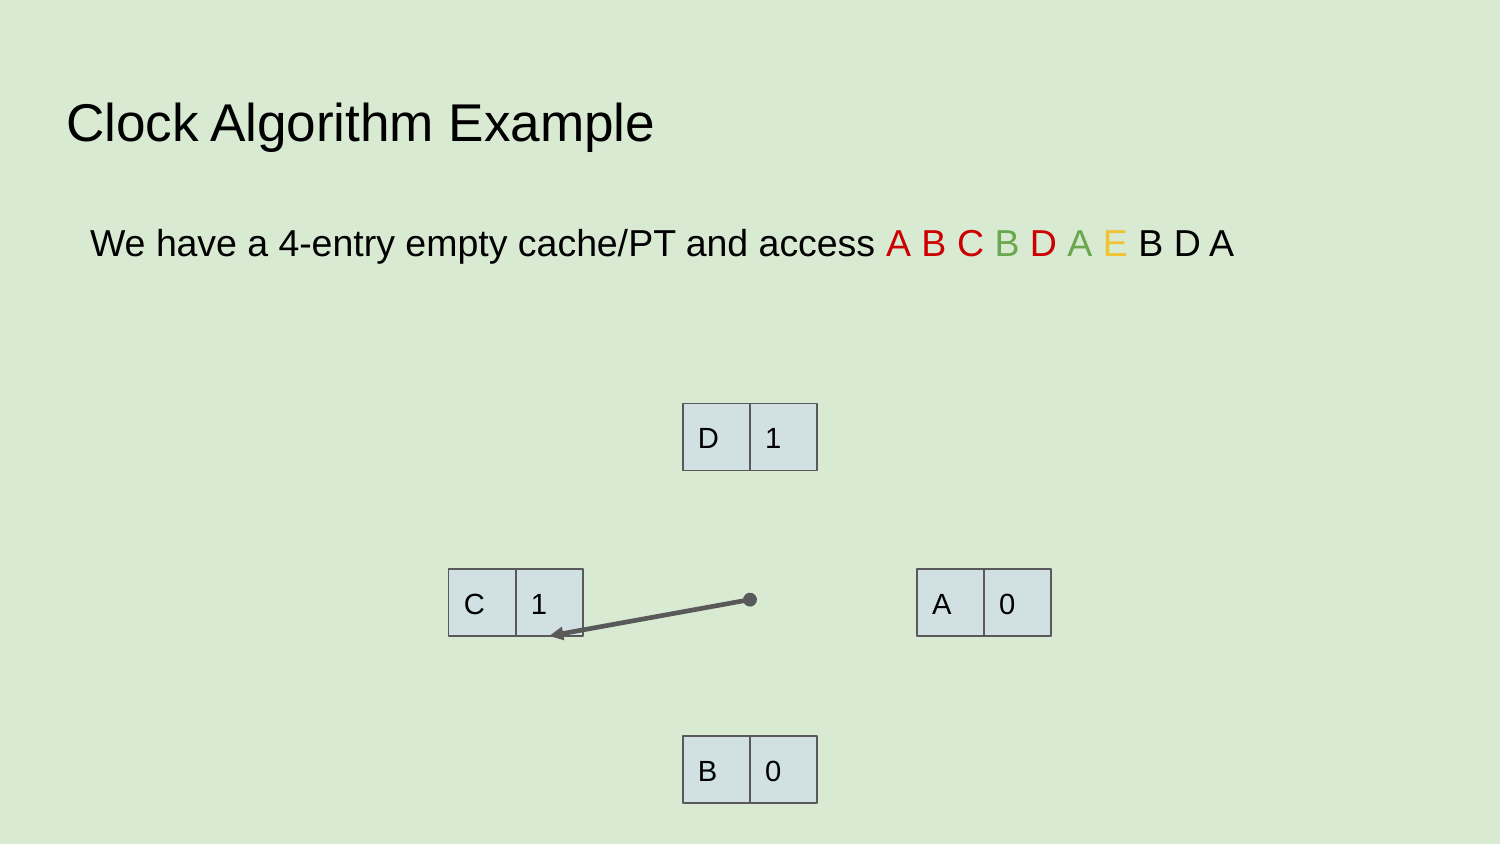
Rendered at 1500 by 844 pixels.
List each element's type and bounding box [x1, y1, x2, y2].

text_box [917, 568, 1052, 636]
list [75, 196, 1425, 387]
title [51, 72, 1449, 167]
text_box [682, 403, 817, 471]
text_box [682, 735, 817, 803]
text_box [448, 568, 751, 637]
